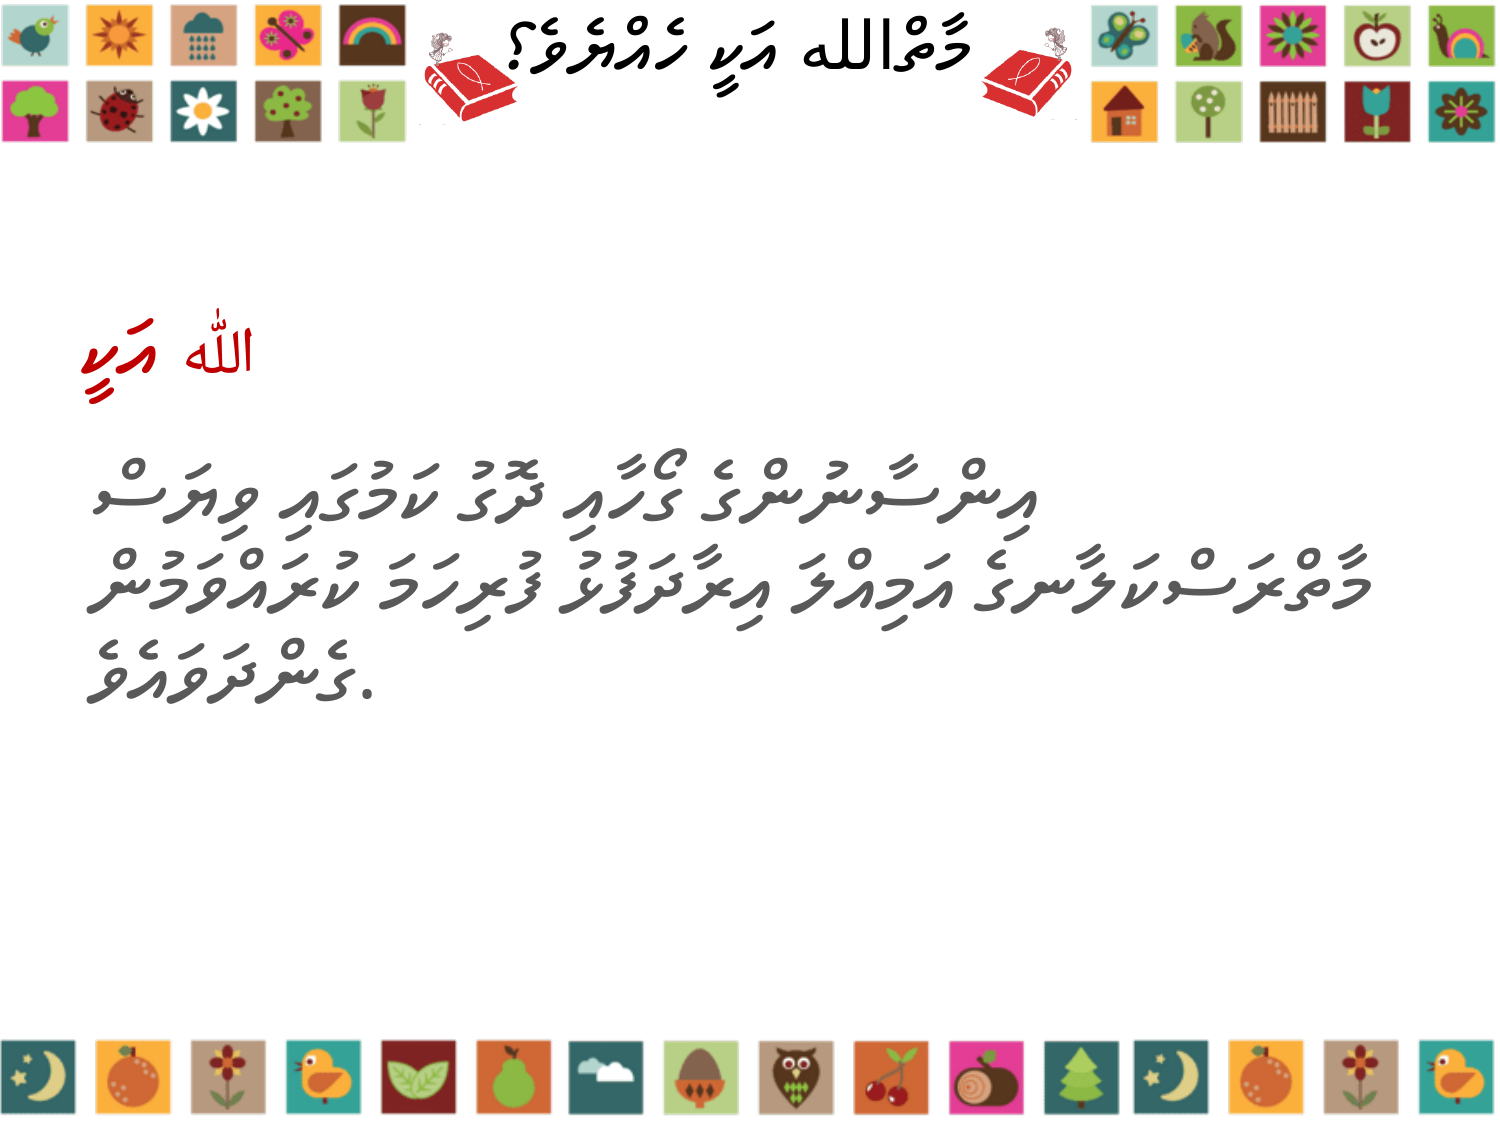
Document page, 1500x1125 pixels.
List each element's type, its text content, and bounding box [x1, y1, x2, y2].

picture [0, 3, 550, 150]
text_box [0, 1028, 1500, 1118]
text_box އިންސާނުންގެ ގޯހާއި ދޮގު ކަމުގައި ވިޔަސް މާތްރަސްކަލާނގެ އަމިއްލަ އިރާދަފުޅު ފުރިހަމަ ކުރައްވަމުން ގެންދަވައެވެ. [76, 436, 1424, 722]
text_box ﷲ އަކީ [64, 290, 1412, 396]
text_box މާތްالله އަކީ ހެއްޔެވެ؟ [414, 0, 1080, 91]
picture [950, 3, 1500, 150]
